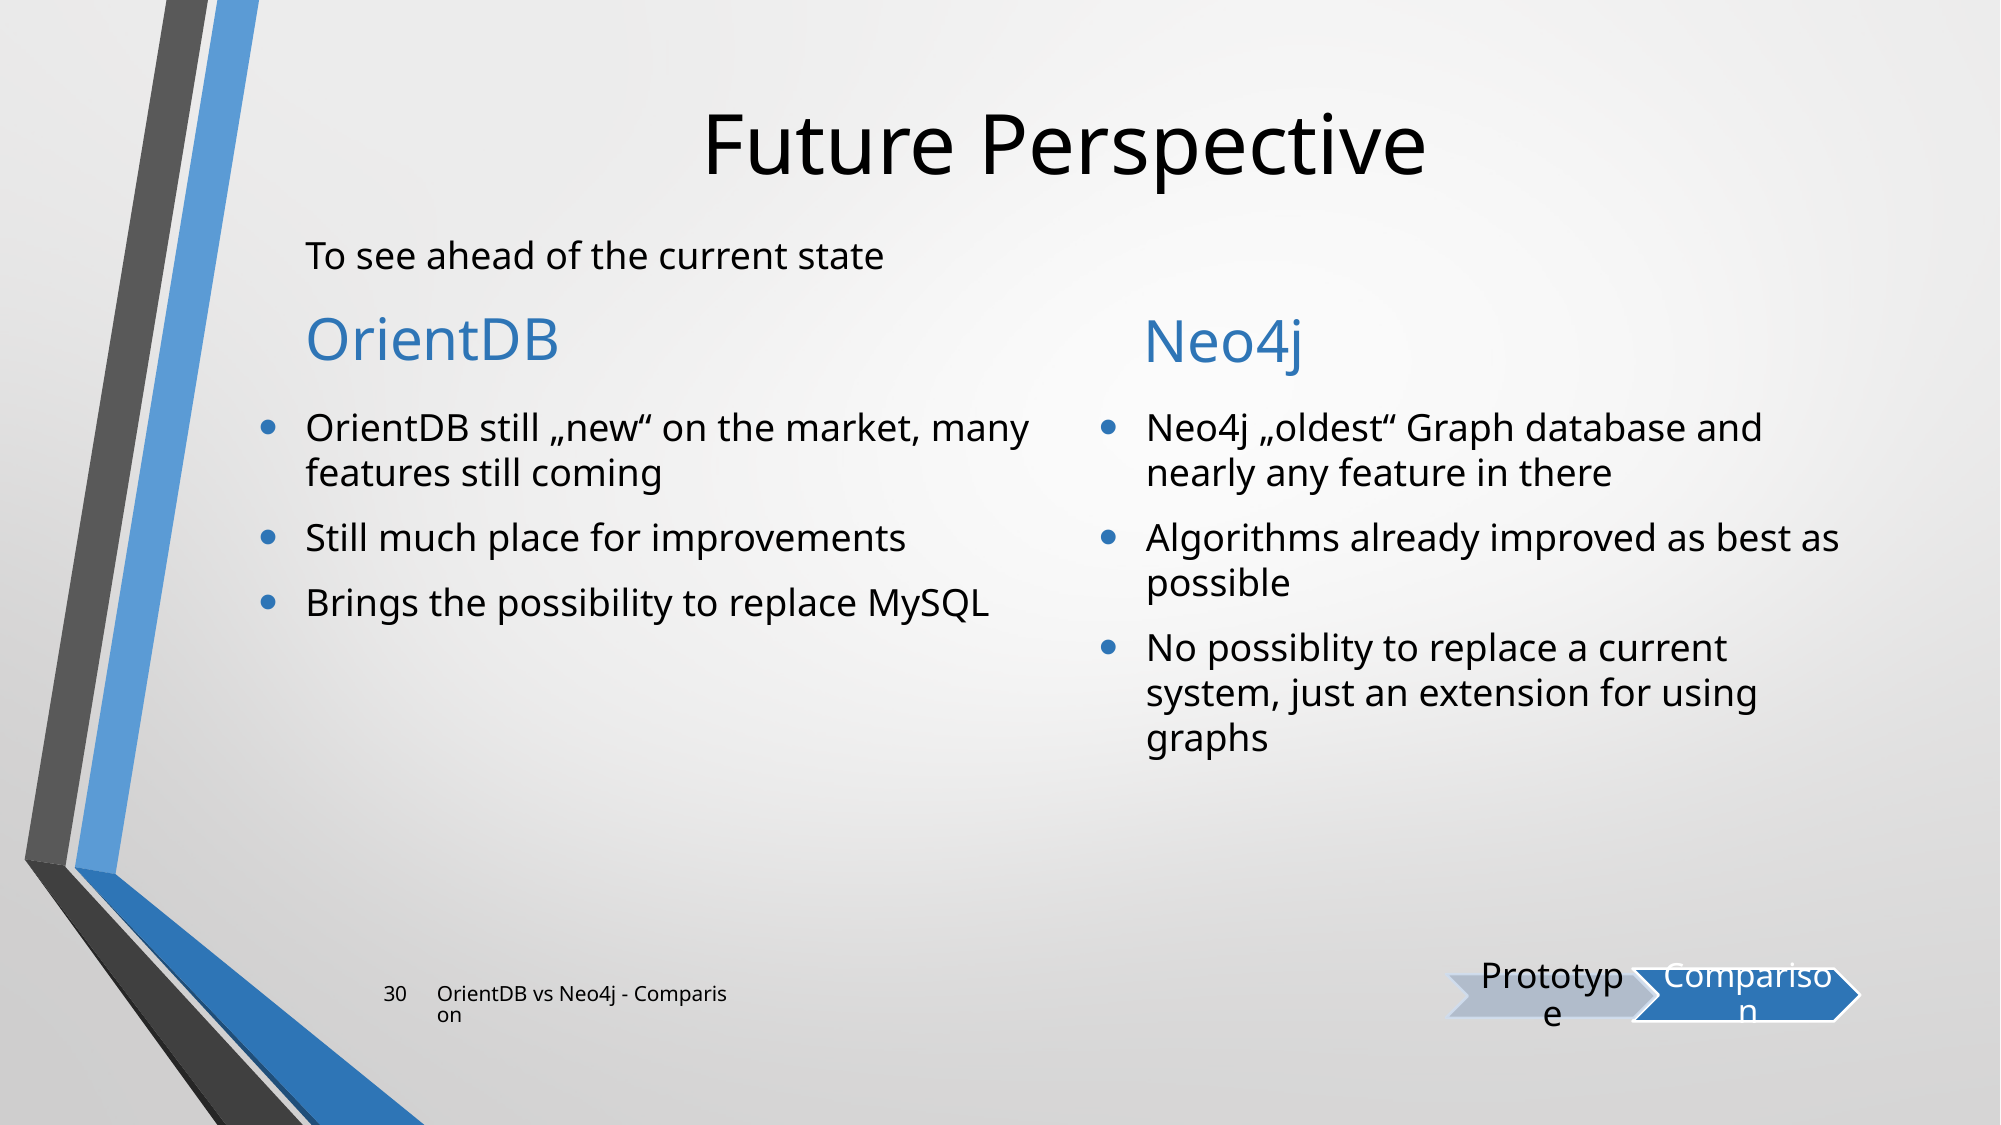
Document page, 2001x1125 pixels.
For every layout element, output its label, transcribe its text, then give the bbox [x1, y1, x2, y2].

title Future Perspective [243, 0, 1887, 286]
footer OrientDB vs Neo4j - Comparison [422, 965, 749, 1025]
slide_number 30 [331, 965, 422, 1025]
list Neo4j „oldest“ Graph database and nearly any feature in there Algorithms already improved as best as possible No possiblity to replace a current system, just an extension for using graphs [1083, 396, 1887, 800]
text_box To see ahead of the current state [290, 224, 1785, 285]
list OrientDB [290, 285, 1047, 381]
list Neo4j [1128, 286, 1887, 382]
list OrientDB still „new“ on the market, many features still coming Still much place for improvements Brings the possibility to replace MySQL [243, 396, 1047, 800]
